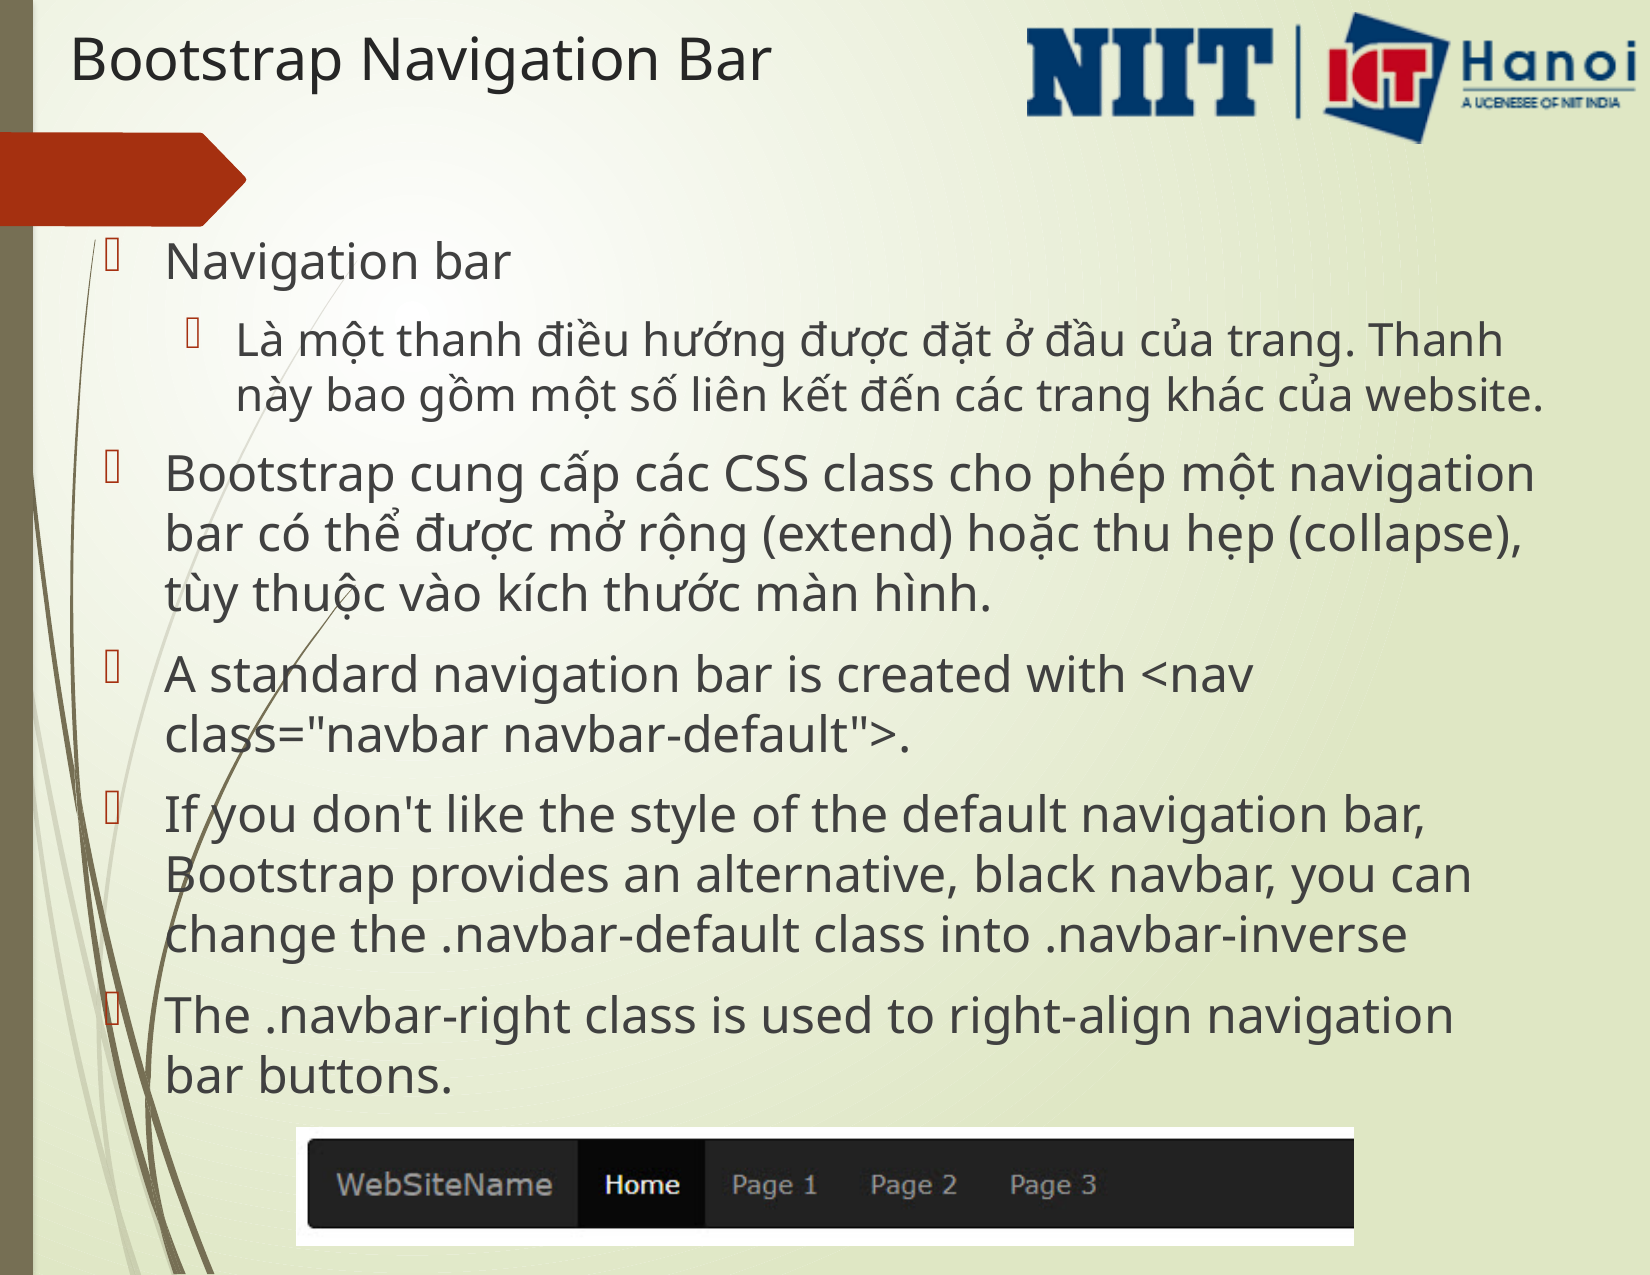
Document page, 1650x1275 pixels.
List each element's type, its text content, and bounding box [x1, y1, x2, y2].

title Bootstrap Navigation Bar [54, 13, 1244, 171]
picture [1027, 12, 1637, 144]
picture [296, 1127, 1354, 1247]
list Navigation bar Là một thanh điều hướng được đặt ở đầu của trang. Thanh này bao gồm một số liên kết đến các trang khác của website. Bootstrap cung cấp các CSS class cho phép một navigation bar có thể được mở rộng (extend) hoặc thu hẹp (collapse), tùy thuộc vào kích thước màn hình. A standard navigation bar is created with <nav class="navbar navbar-default">. If you don't like the style of the default navigation bar, Bootstrap provides an alternative, black navbar, you can change the .navbar-default class into .navbar-inverse The .navbar-right class is used to right-align navigation bar buttons. [88, 221, 1562, 1128]
